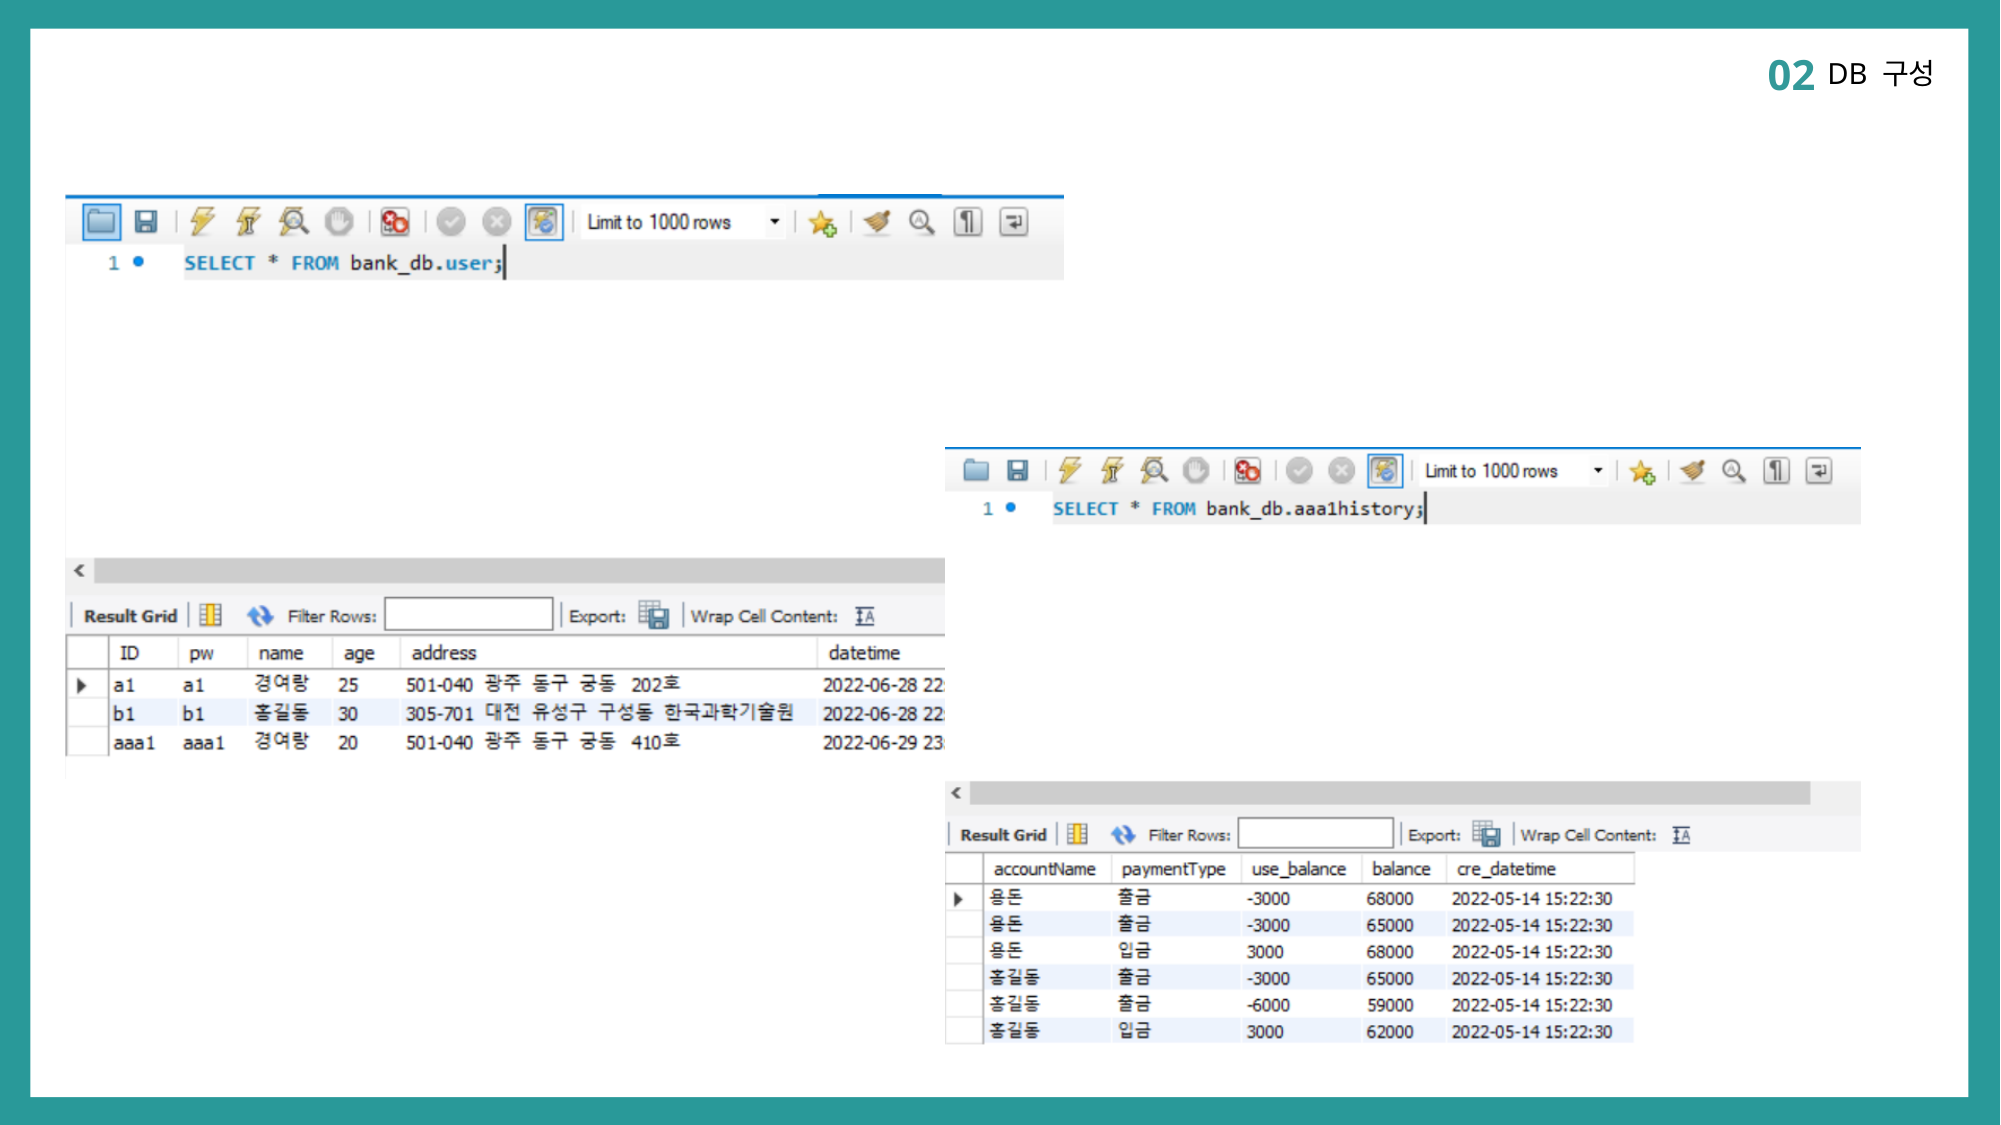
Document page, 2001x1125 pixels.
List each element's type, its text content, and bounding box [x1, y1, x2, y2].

text_box 02 [1744, 41, 1840, 107]
picture [65, 194, 1861, 1046]
text_box [29, 28, 1969, 1098]
text_box DB 구성 [1807, 47, 1957, 98]
